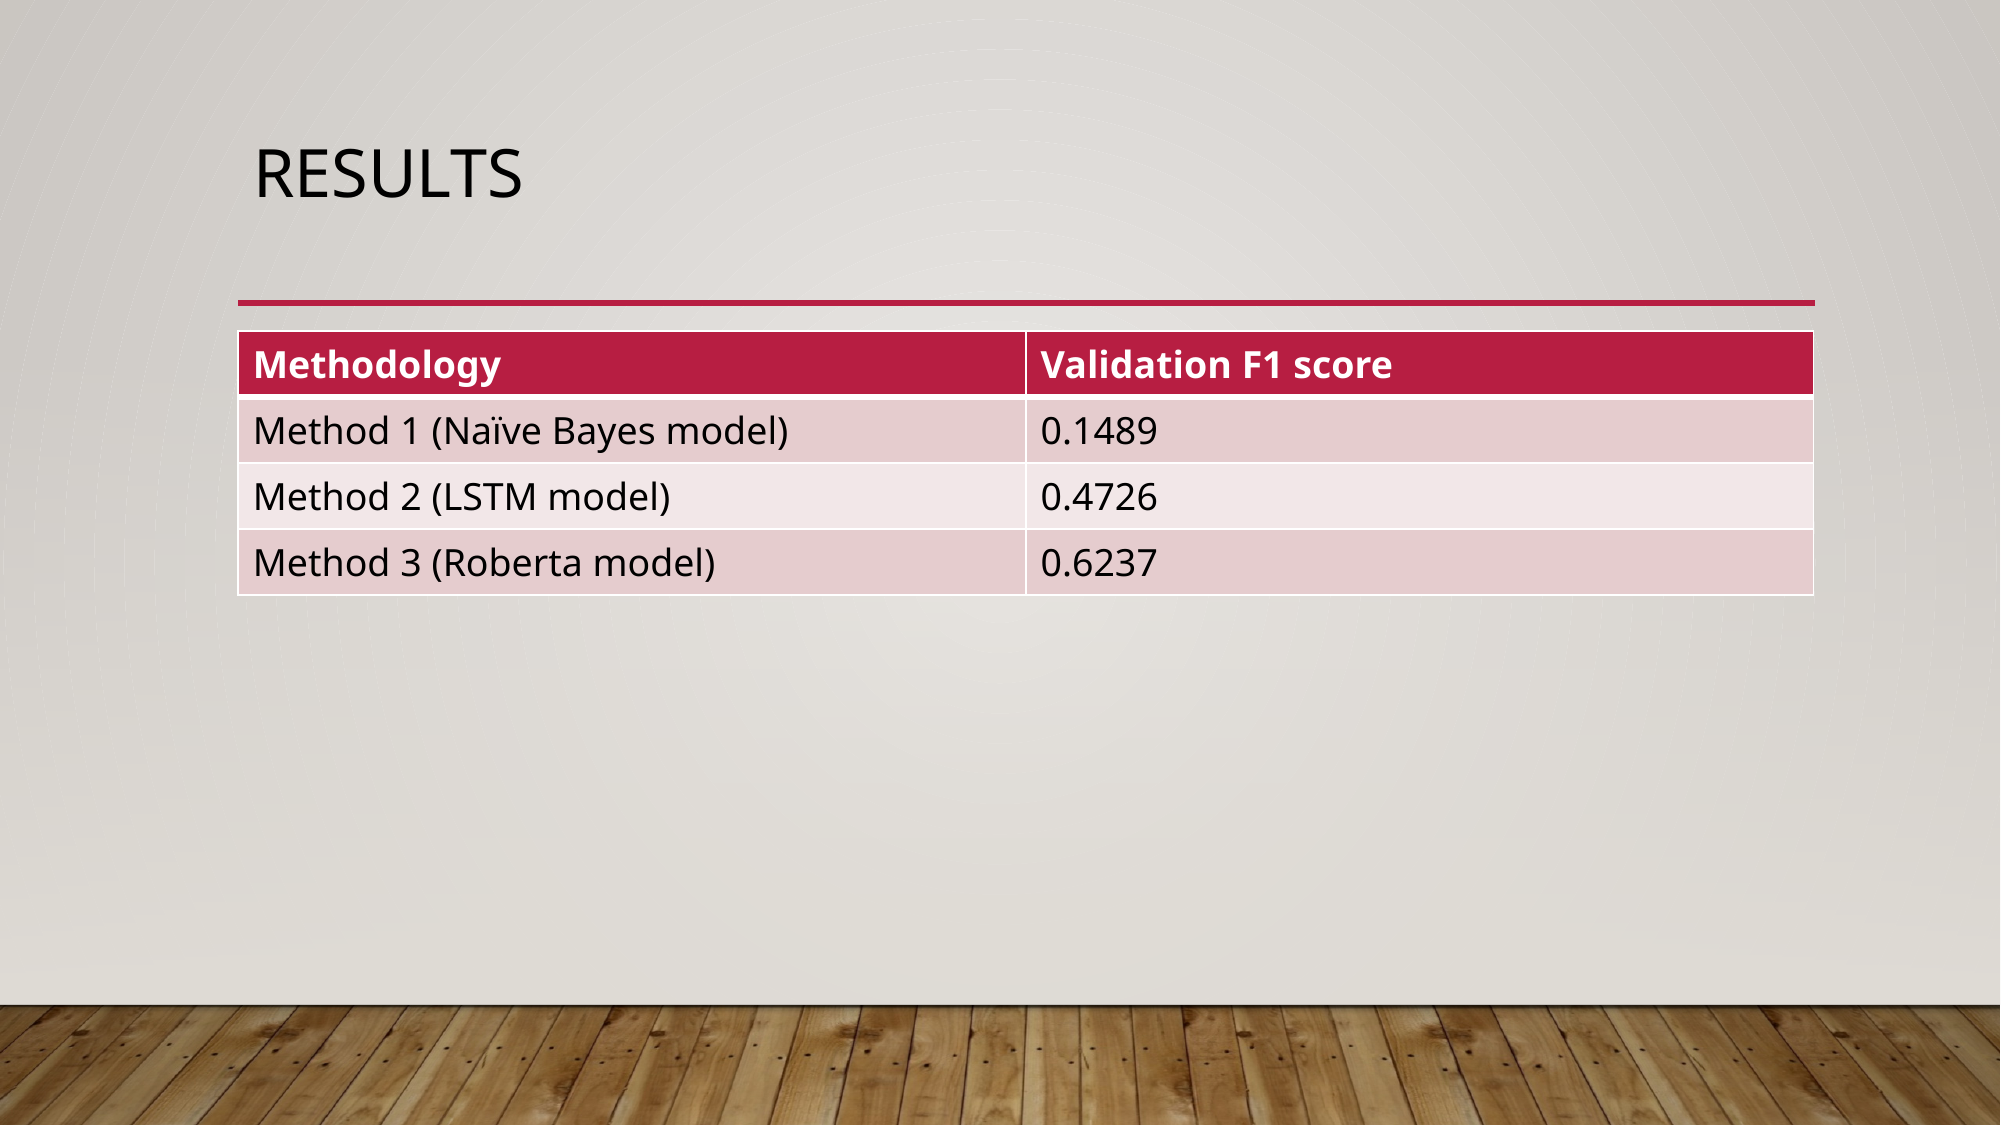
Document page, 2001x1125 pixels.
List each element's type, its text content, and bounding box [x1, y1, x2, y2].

picture [0, 1005, 2000, 1125]
table_cell Method 3 (Roberta model) [239, 530, 1025, 594]
table_cell Method 1 (Naïve Bayes model) [239, 400, 1025, 462]
table_cell 0.1489 [1027, 400, 1813, 462]
table_header Methodology [239, 332, 1025, 394]
title Results [238, 131, 1814, 305]
table_cell Method 2 (LSTM model) [239, 464, 1025, 528]
table_cell 0.6237 [1027, 530, 1813, 594]
table_header Validation F1 score [1027, 332, 1813, 394]
table_cell 0.4726 [1027, 464, 1813, 528]
